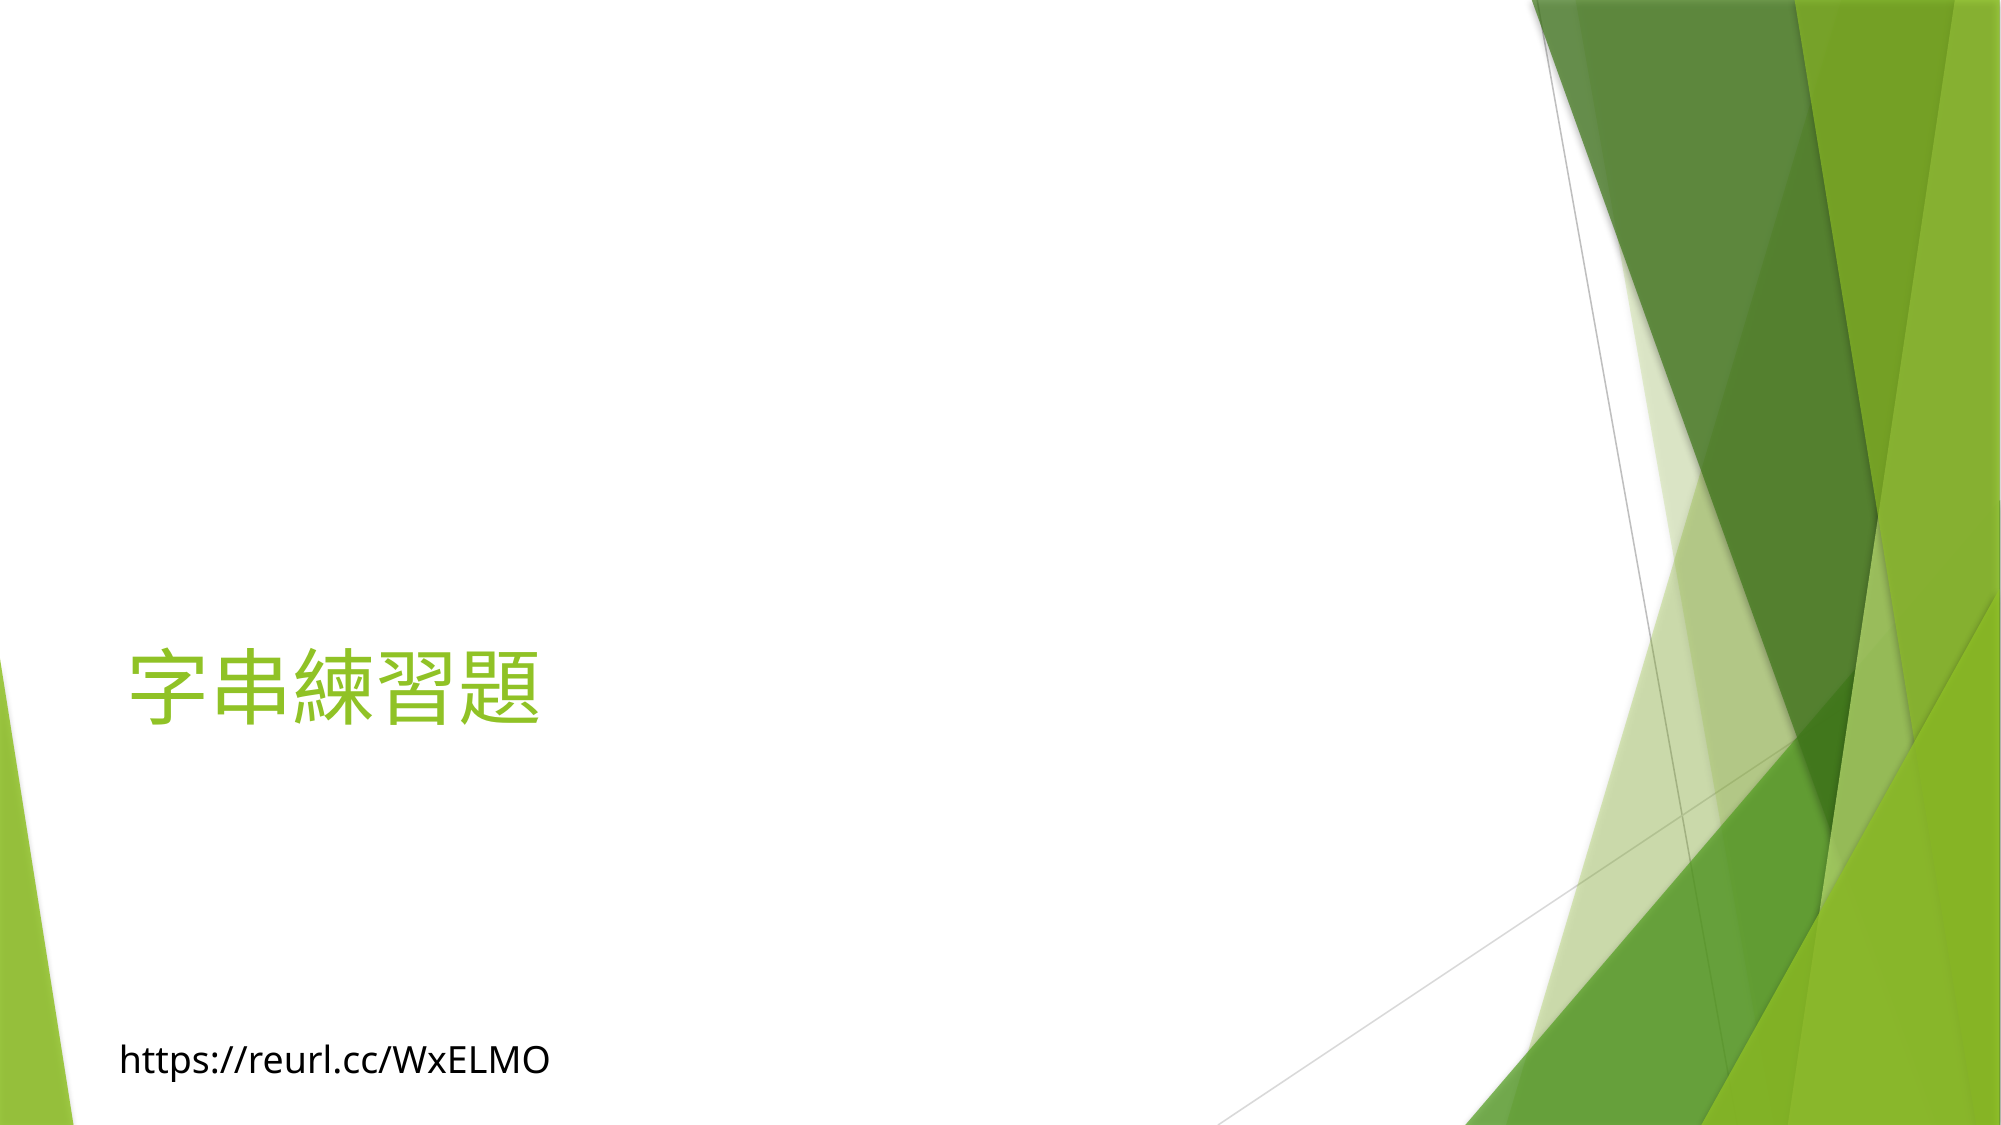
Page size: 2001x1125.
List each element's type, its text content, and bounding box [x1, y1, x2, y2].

title 字串練習題 [111, 443, 1522, 743]
